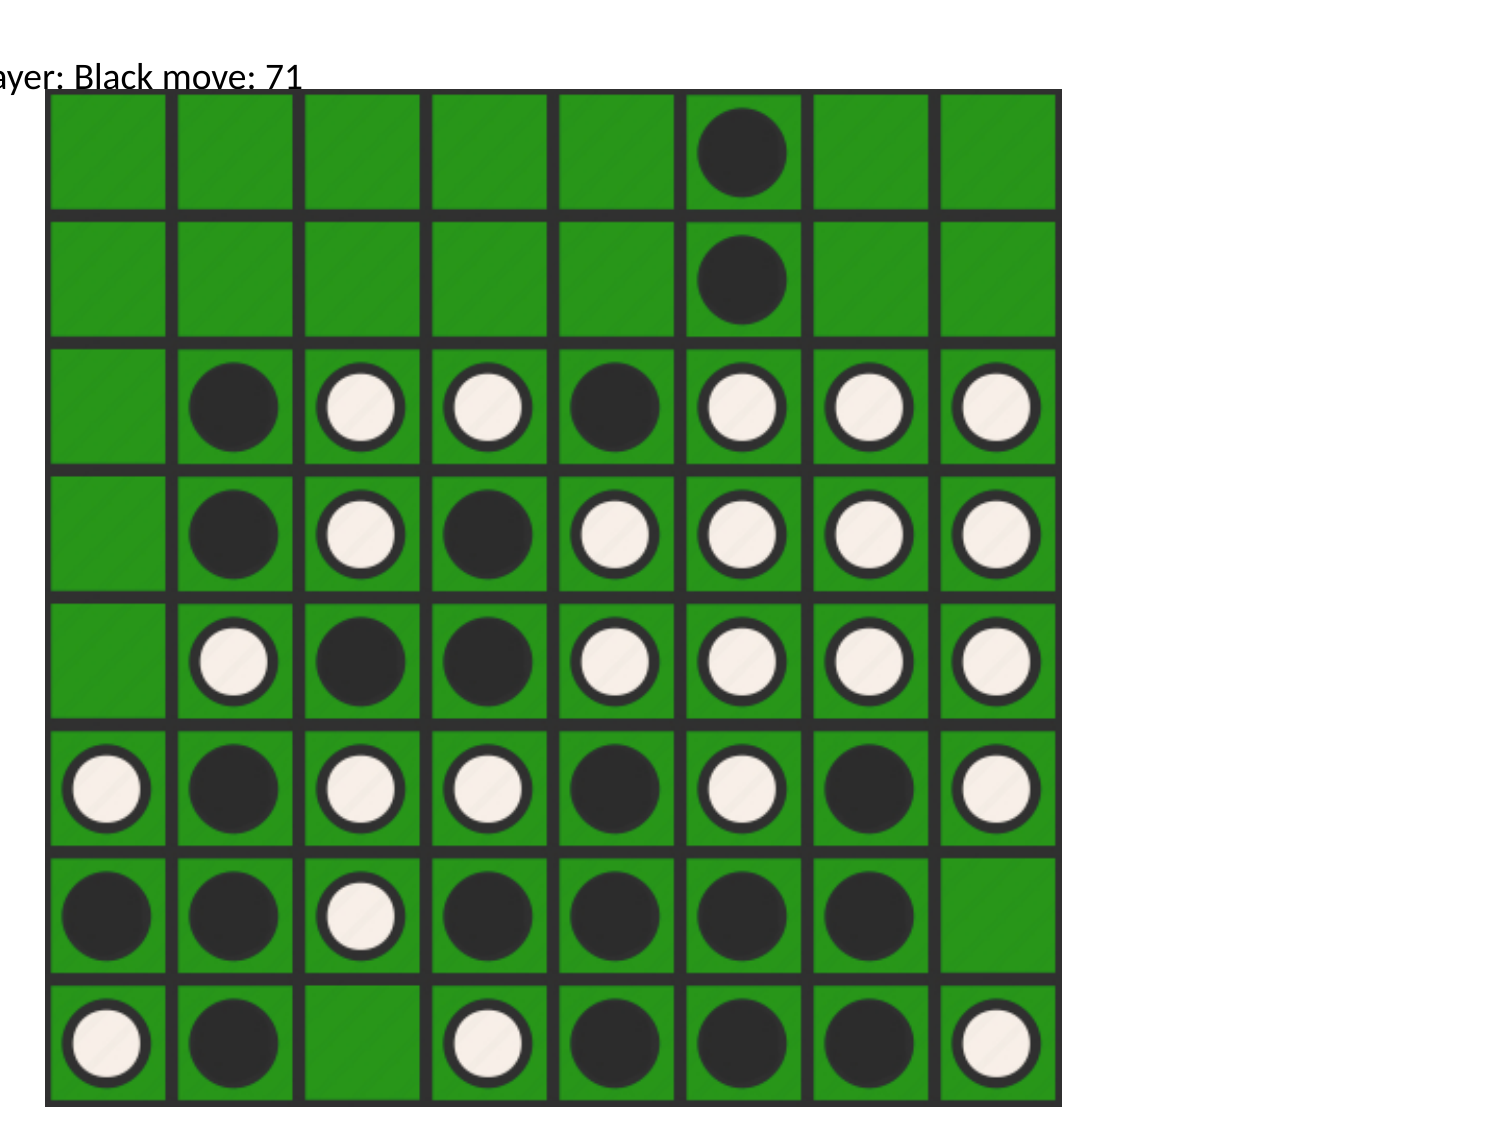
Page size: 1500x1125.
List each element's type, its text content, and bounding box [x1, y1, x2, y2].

text_box turn: 41 player: Black move: 71 [0, 44, 319, 105]
picture [44, 89, 1062, 1107]
